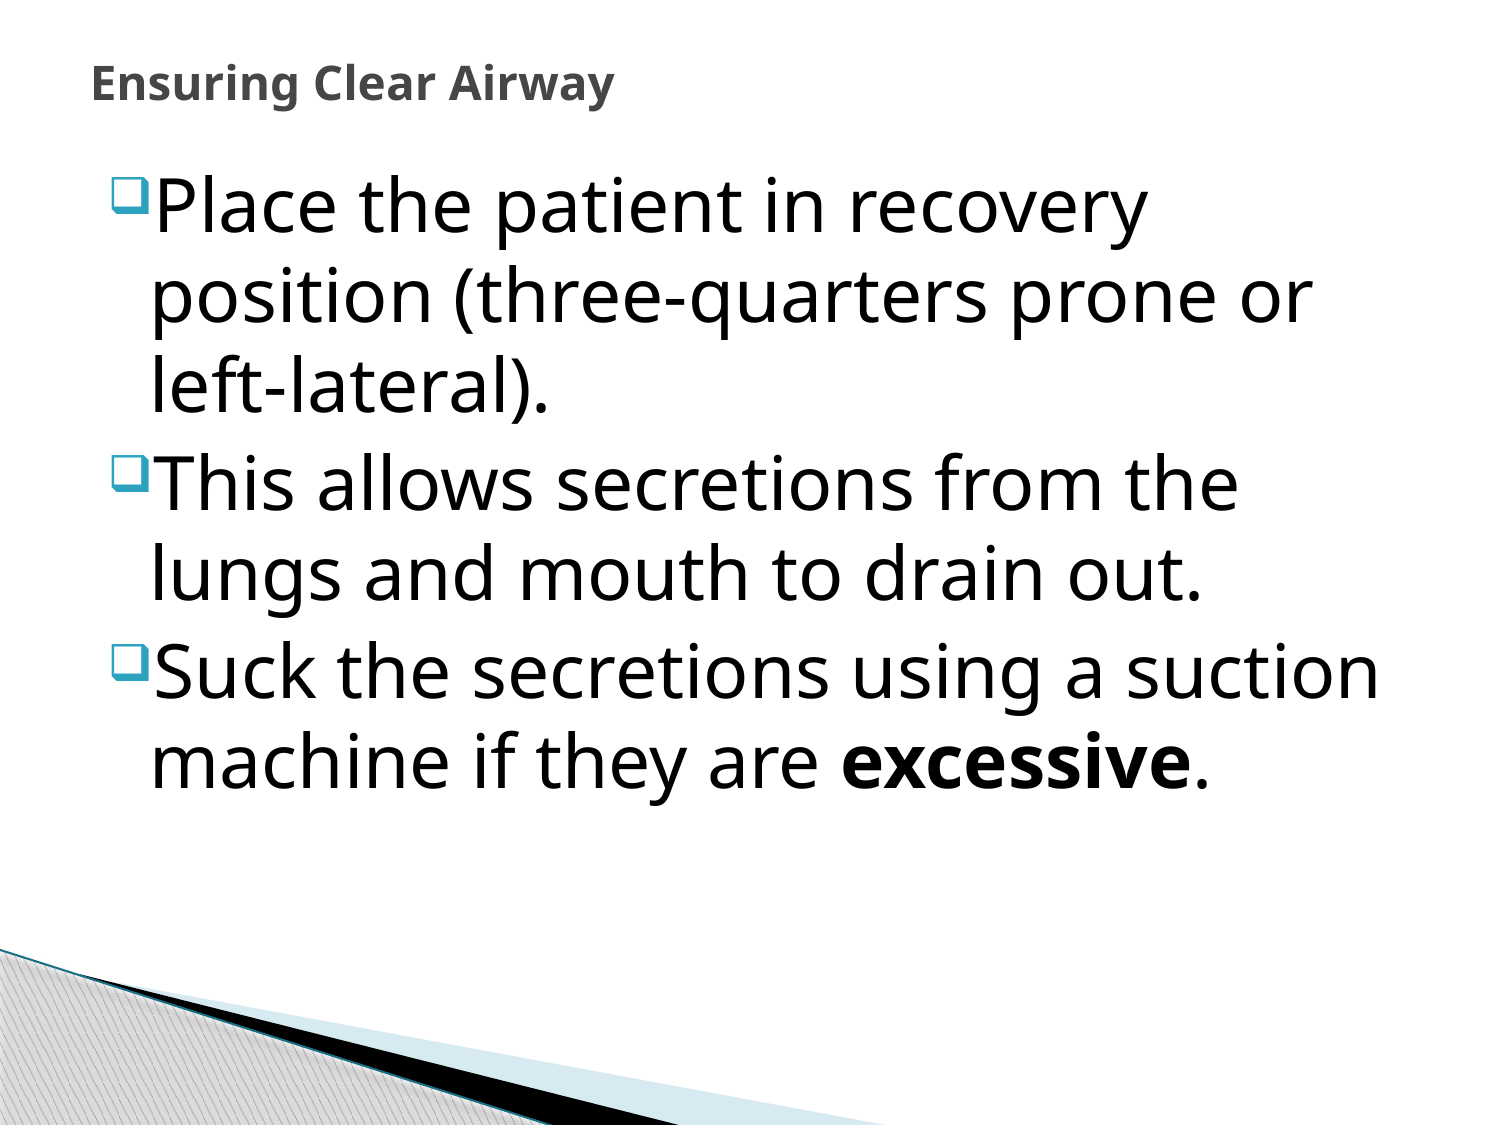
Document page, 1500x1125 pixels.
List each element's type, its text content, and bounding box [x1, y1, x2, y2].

list Place the patient in recovery position (three-quarters prone or left-lateral). This allows secretions from the lungs and mouth to drain out. Suck the secretions using a suction machine if they are excessive. [75, 175, 1425, 1005]
title Ensuring Clear Airway [75, 45, 1425, 175]
